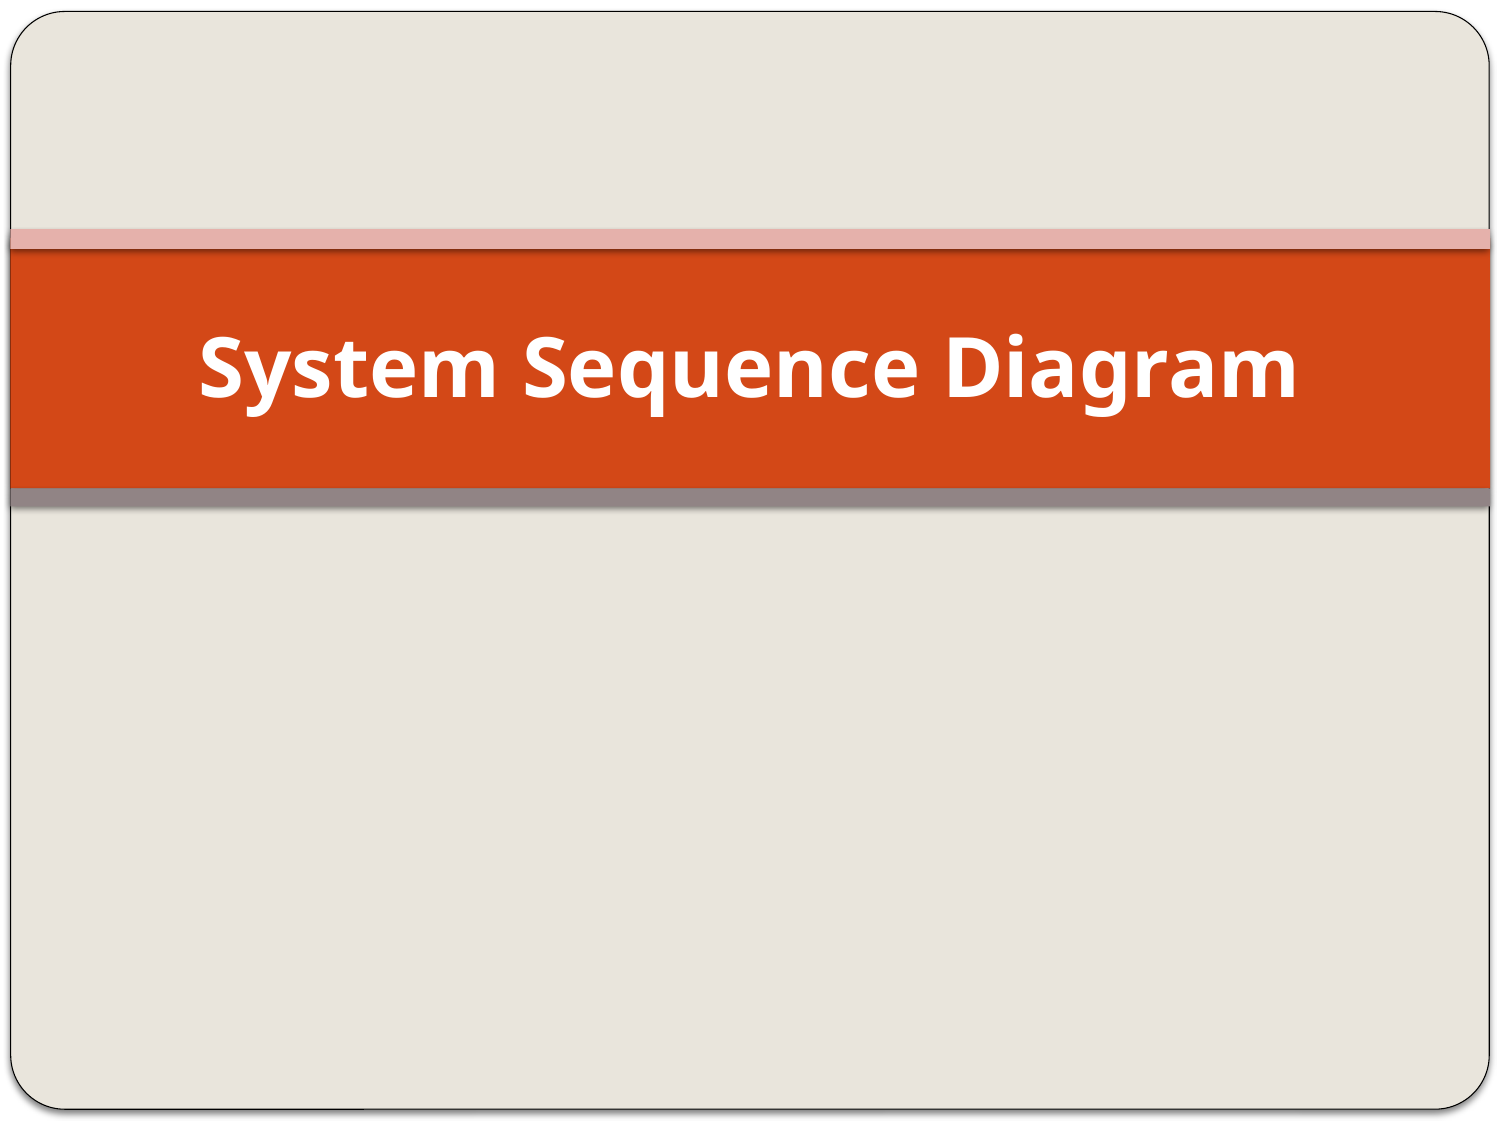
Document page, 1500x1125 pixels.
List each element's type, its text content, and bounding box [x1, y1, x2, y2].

title System Sequence Diagram [75, 247, 1425, 489]
